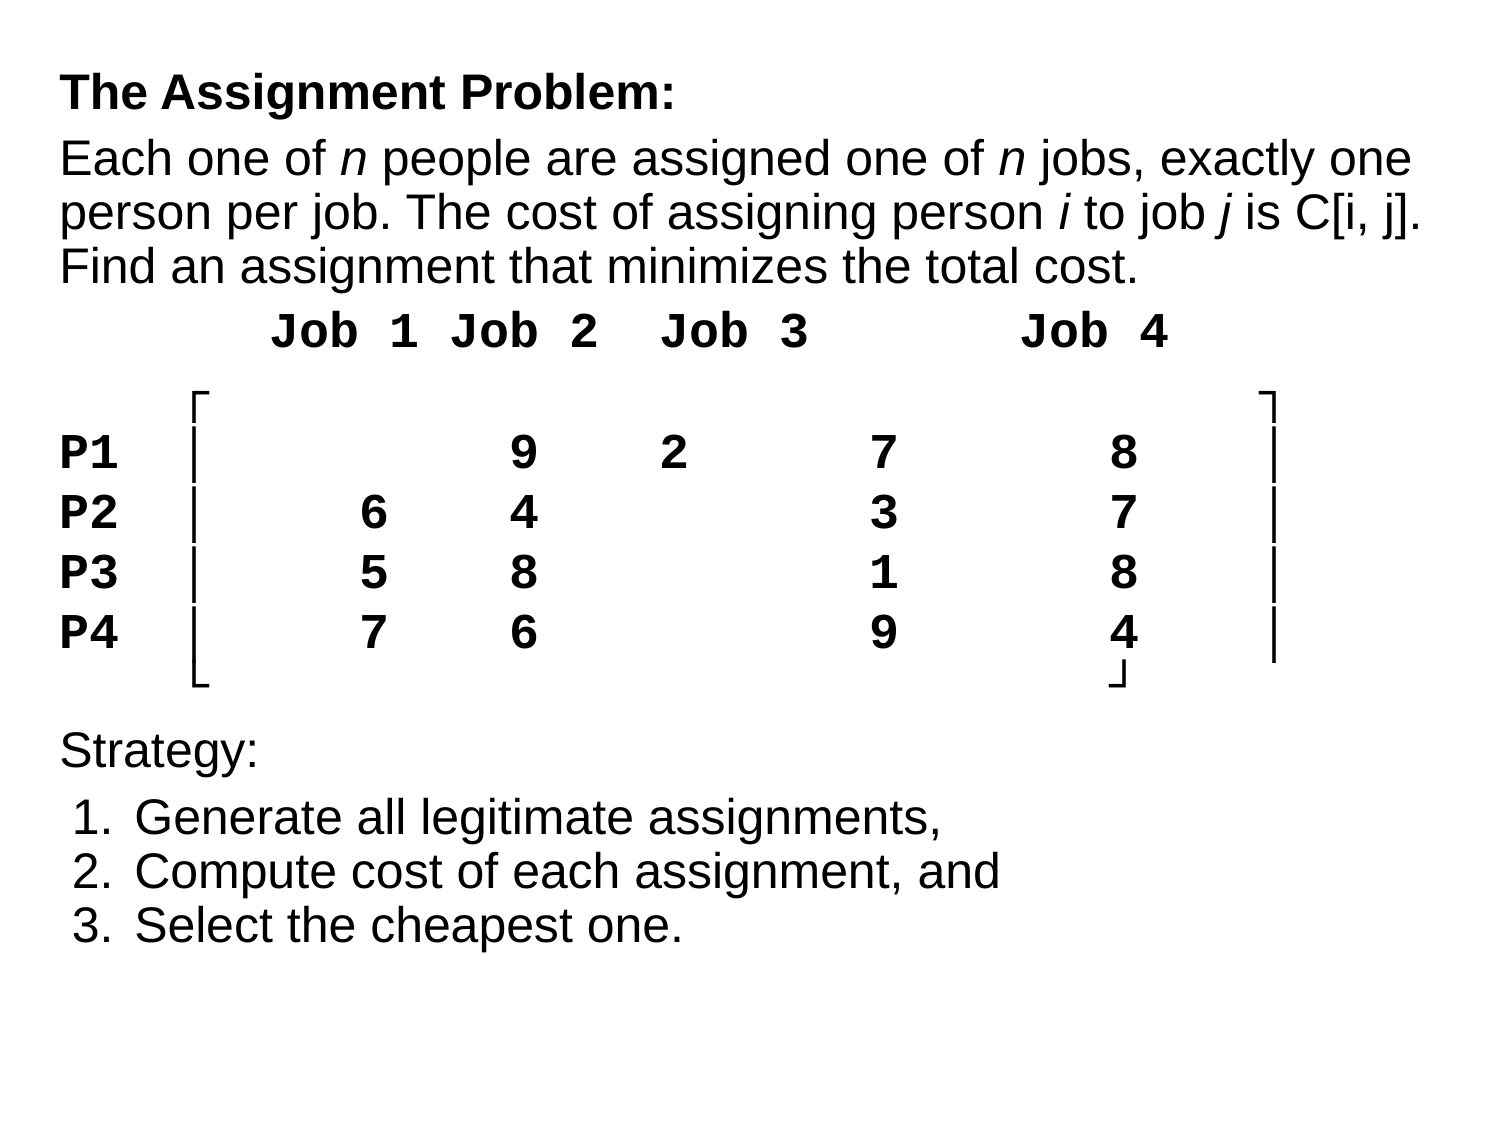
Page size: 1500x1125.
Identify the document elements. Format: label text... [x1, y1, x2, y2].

text_box The Assignment Problem: Each one of n people are assigned one of n jobs, exactly one person per job. The cost of assigning person i to job j is C[i, j]. Find an assignment that minimizes the total cost. Job 1 Job 2 Job 3 Job 4 ┌ ┐ P1 │ 9 2 7 8 │ P2 │ 6 4 3 7 │ P3 │ 5 8 1 8 │ P4 │ 7 6 9 4 │ └ ┘ Strategy: Generate all legitimate assignments, Compute cost of each assignment, and Select the cheapest one. [44, 44, 1455, 1018]
